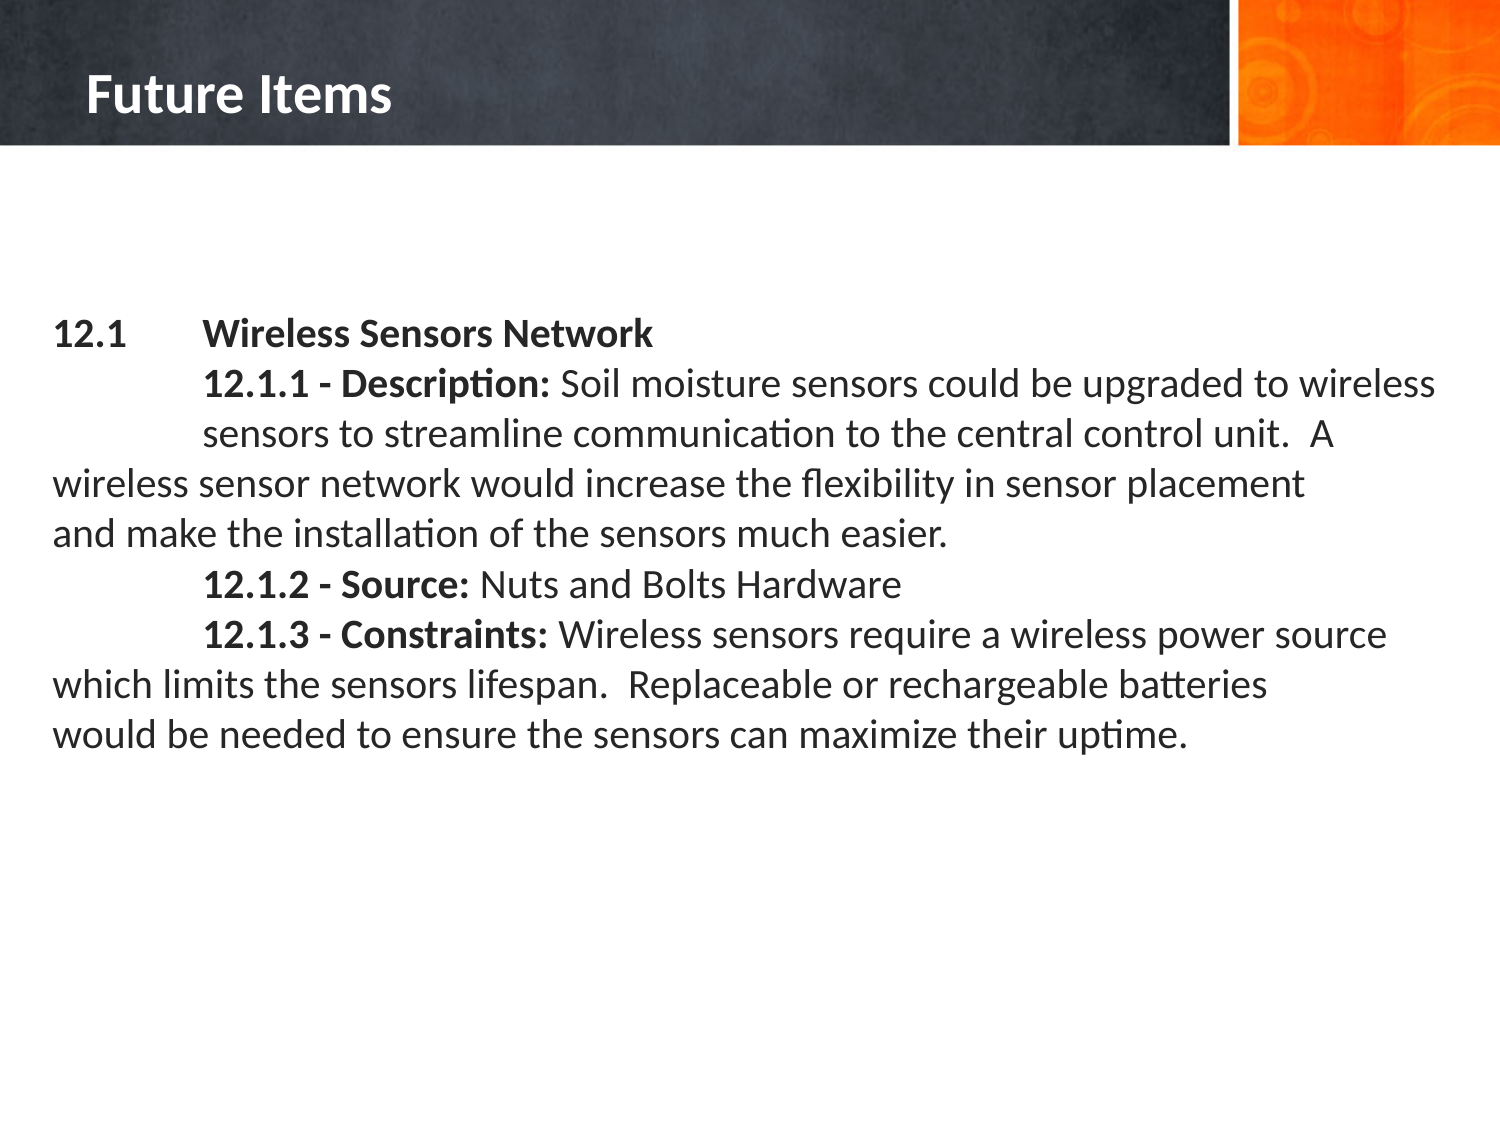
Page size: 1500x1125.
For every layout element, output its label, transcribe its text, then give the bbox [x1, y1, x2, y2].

picture [0, 0, 1500, 1125]
title Future Items [71, 12, 1163, 133]
text_box 12.1 Wireless Sensors Network 12.1.1 - Description: Soil moisture sensors could be upgraded to wireless sensors to streamline communication to the central control unit. A wireless sensor network would increase the flexibility in sensor placement and make the installation of the sensors much easier. 12.1.2 - Source: Nuts and Bolts Hardware 12.1.3 - Constraints: Wireless sensors require a wireless power source which limits the sensors lifespan. Replaceable or rechargeable batteries would be needed to ensure the sensors can maximize their uptime. [37, 200, 1475, 913]
